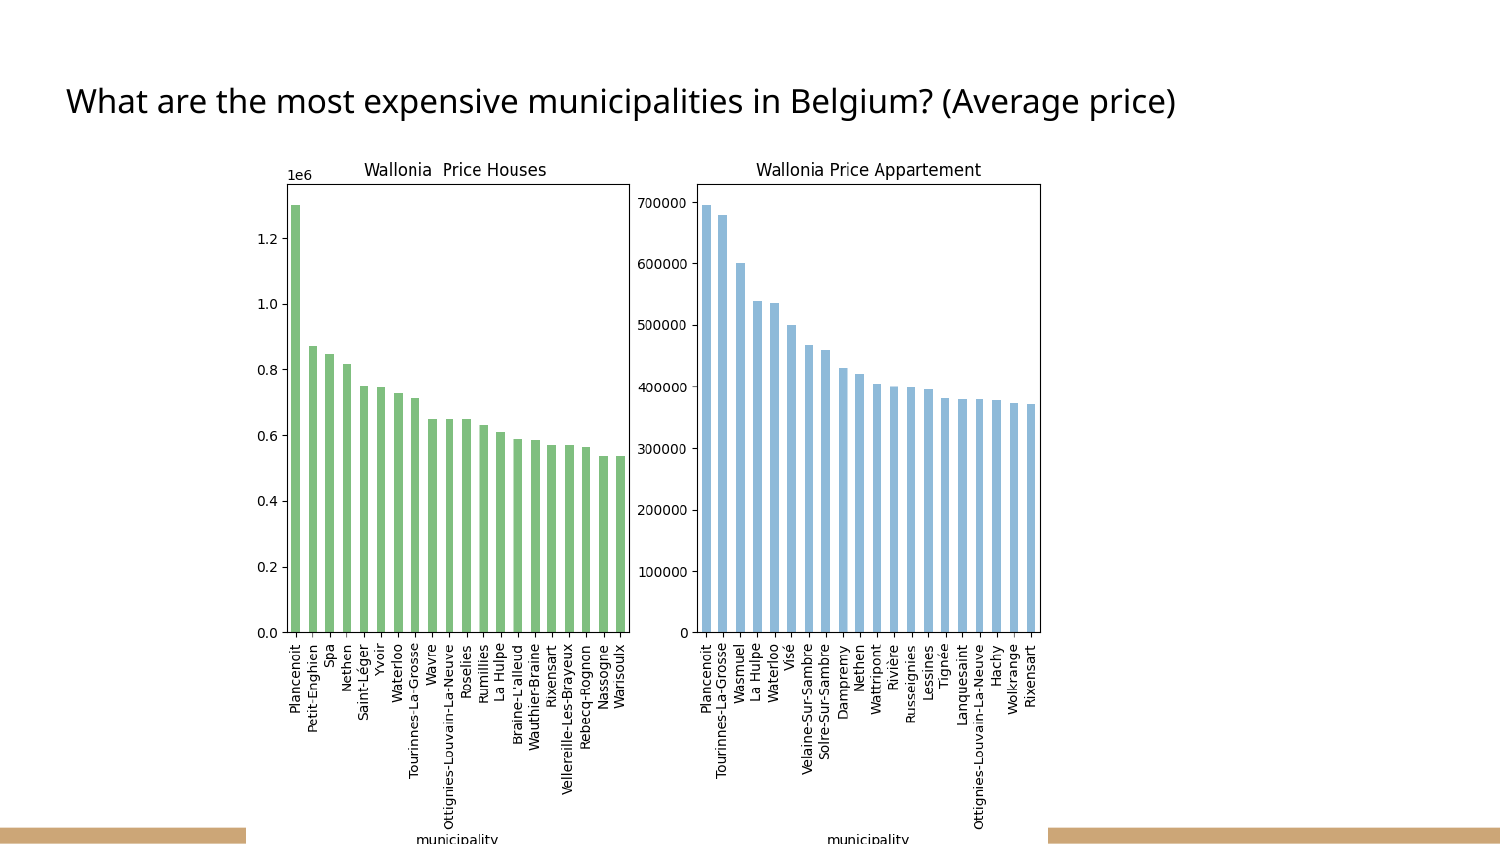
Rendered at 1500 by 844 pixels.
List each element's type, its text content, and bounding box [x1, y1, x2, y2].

title What are the most expensive municipalities in Belgium? (Average price) [51, 51, 1390, 135]
picture [246, 152, 1049, 844]
